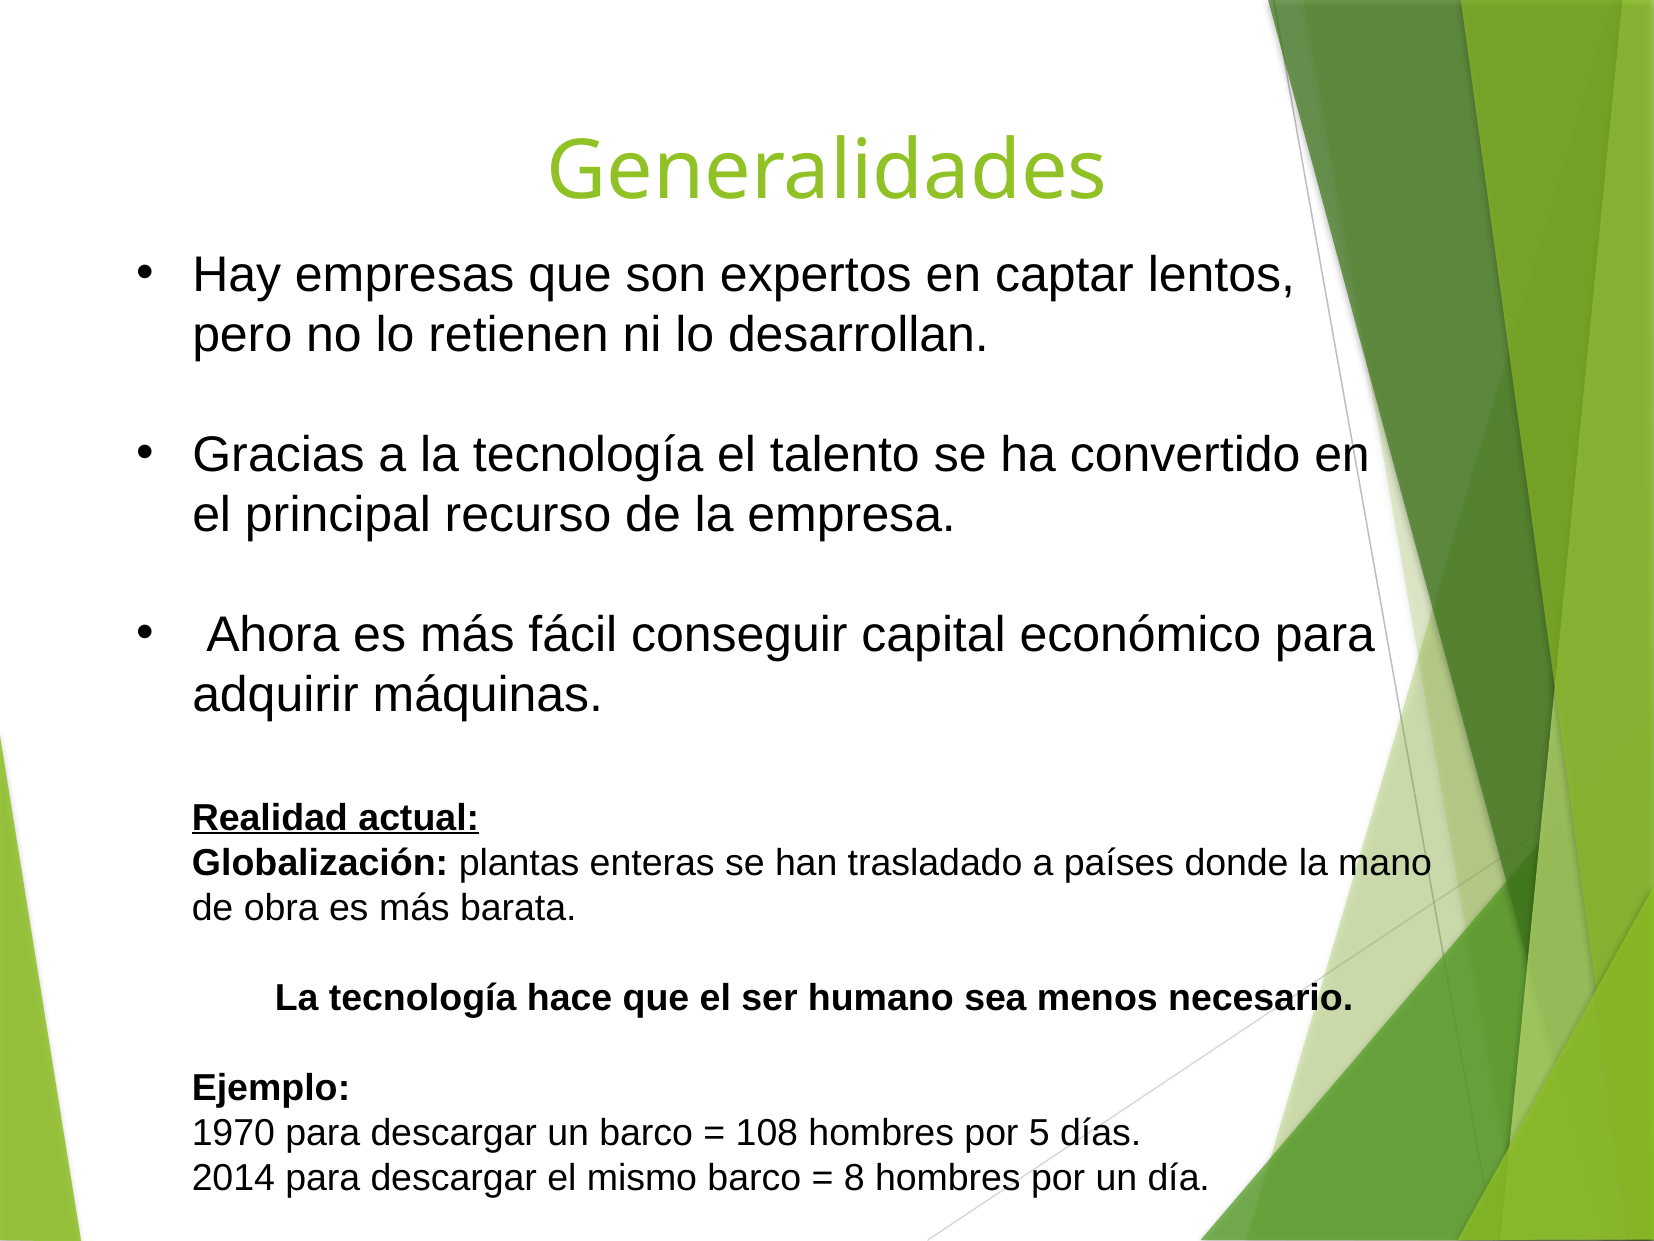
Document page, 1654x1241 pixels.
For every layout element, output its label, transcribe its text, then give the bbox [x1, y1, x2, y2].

text_box Hay empresas que son expertos en captar lentos, pero no lo retienen ni lo desarrollan. Gracias a la tecnología el talento se ha convertido en el principal recurso de la empresa. Ahora es más fácil conseguir capital económico para adquirir máquinas. [121, 235, 1409, 730]
text_box Generalidades [121, 102, 1534, 235]
text_box Realidad actual: Globalización: plantas enteras se han trasladado a países donde la mano de obra es más barata. La tecnología hace que el ser humano sea menos necesario. Ejemplo: 1970 para descargar un barco = 108 hombres por 5 días. 2014 para descargar el mismo barco = 8 hombres por un día. [177, 785, 1452, 1206]
